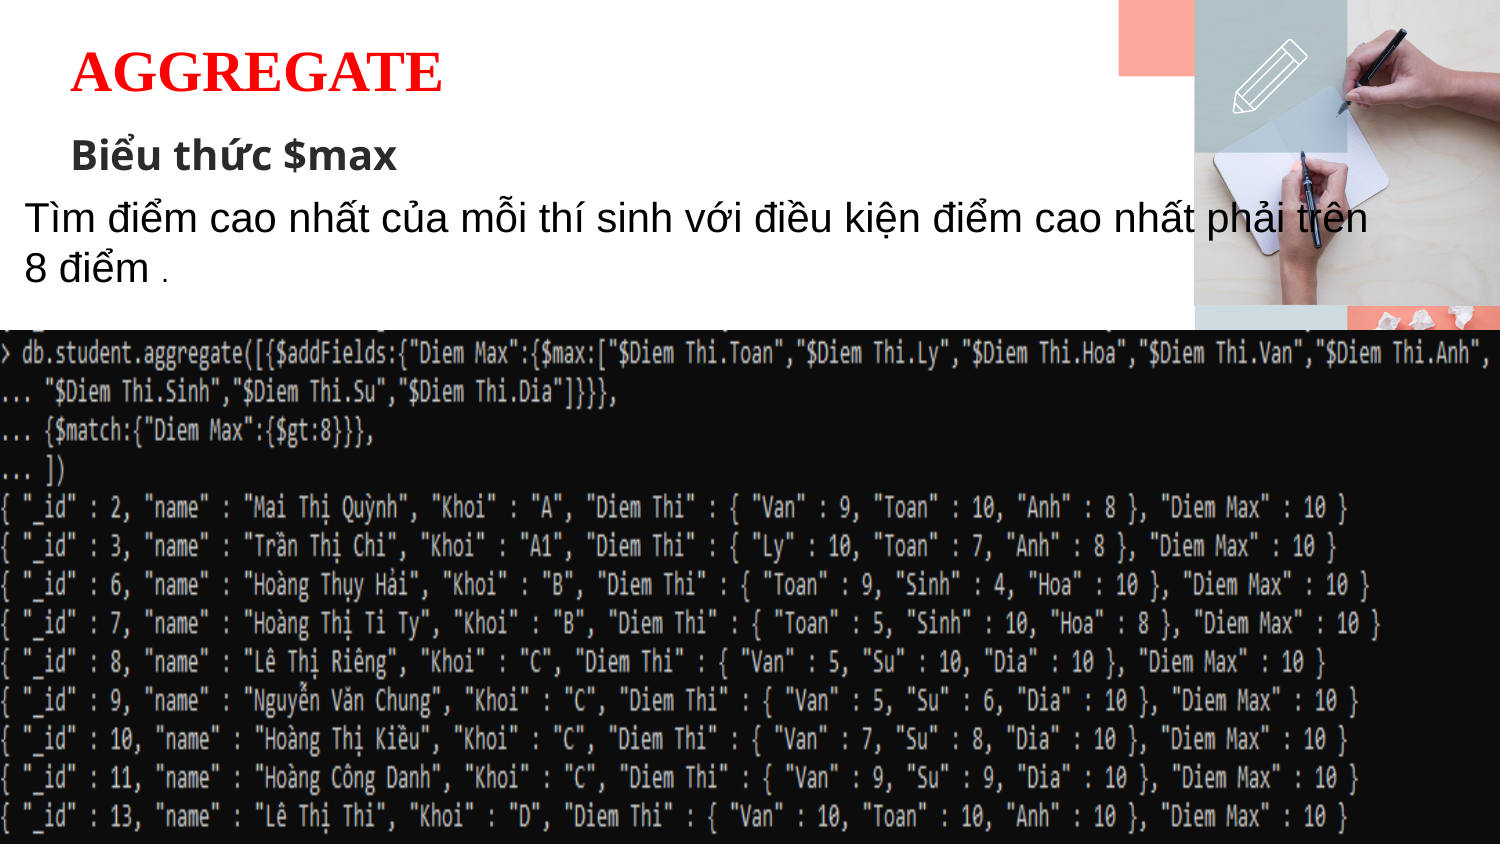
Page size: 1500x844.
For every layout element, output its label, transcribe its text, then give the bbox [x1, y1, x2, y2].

text_box Biểu thức $max [55, 117, 1431, 186]
text_box Tìm điểm cao nhất của mỗi thí sinh với điều kiện điểm cao nhất phải trên 8 điểm . [9, 183, 1415, 299]
text_box AGGREGATE [55, 25, 563, 111]
picture [0, 0, 1500, 844]
